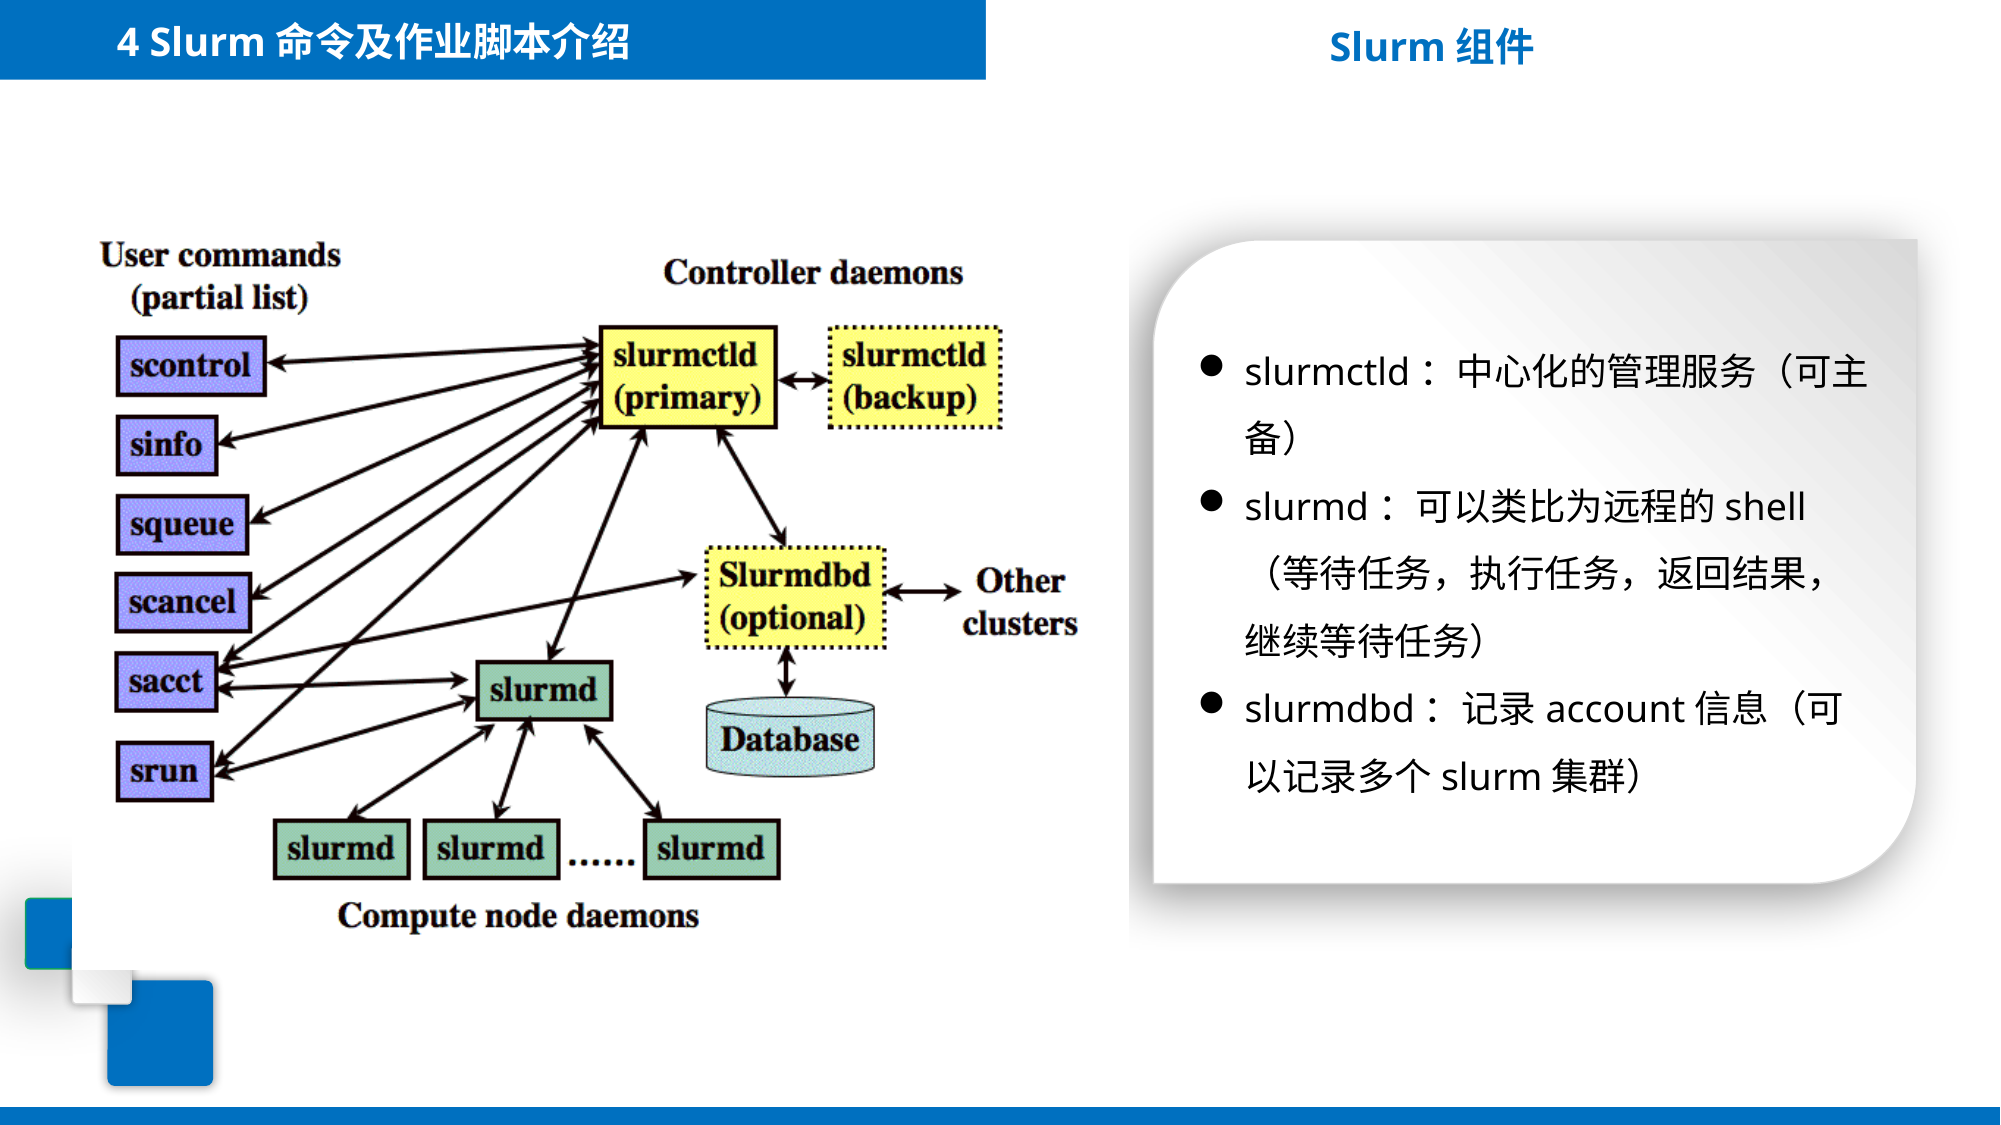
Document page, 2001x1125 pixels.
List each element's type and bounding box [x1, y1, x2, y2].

text_box [0, 0, 2000, 1125]
picture [72, 177, 1129, 970]
text_box [25, 898, 214, 1086]
